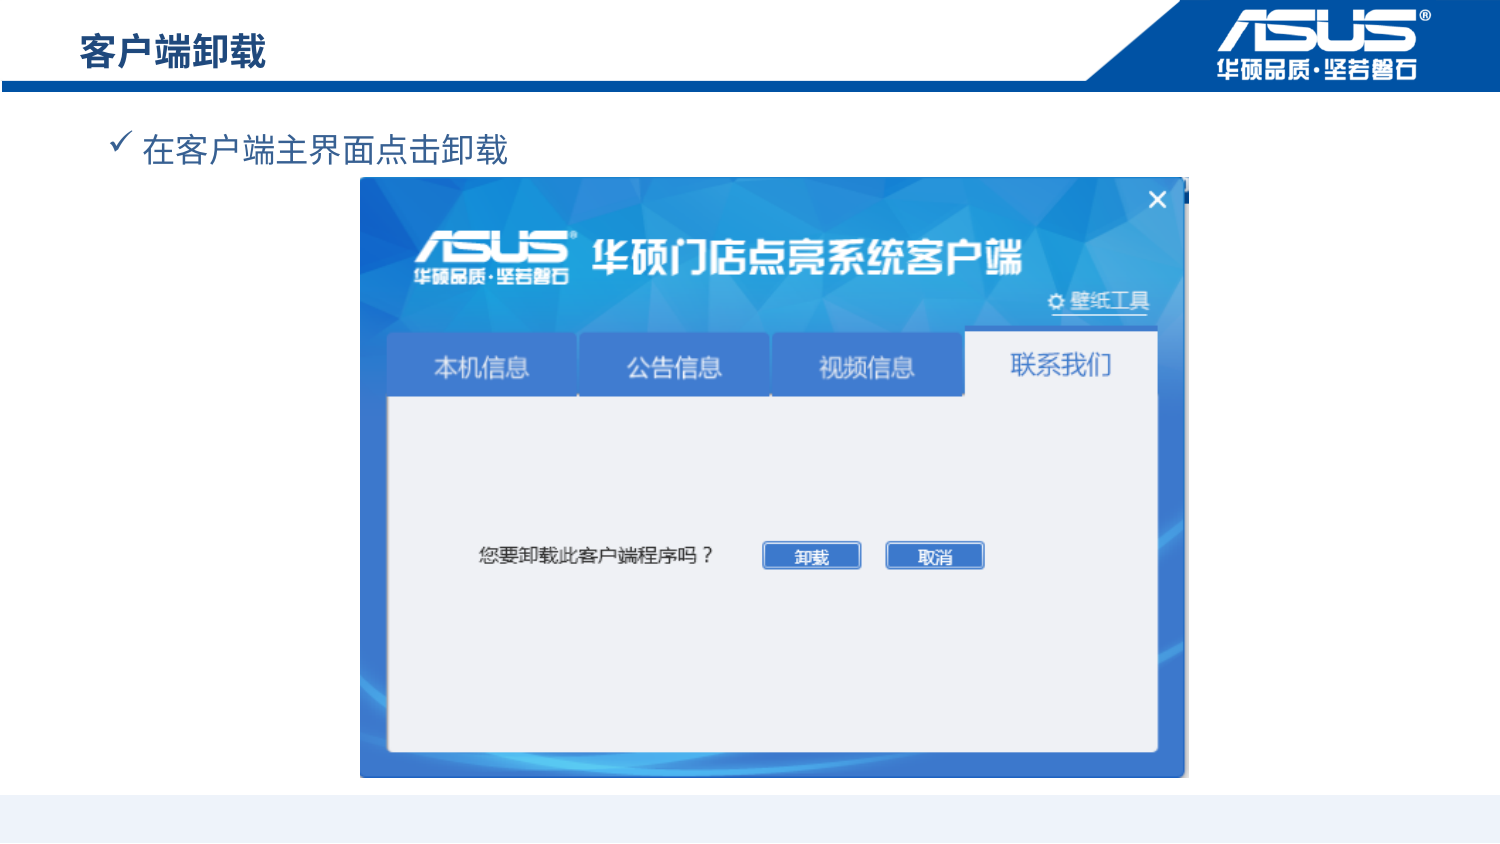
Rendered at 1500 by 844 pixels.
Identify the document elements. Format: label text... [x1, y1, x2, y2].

title 客户端卸载 [64, 20, 1069, 66]
picture [0, 0, 1500, 92]
picture [360, 176, 1190, 778]
text_box 在客户端主界面点击卸载 [53, 121, 1376, 177]
picture [0, 795, 1500, 843]
